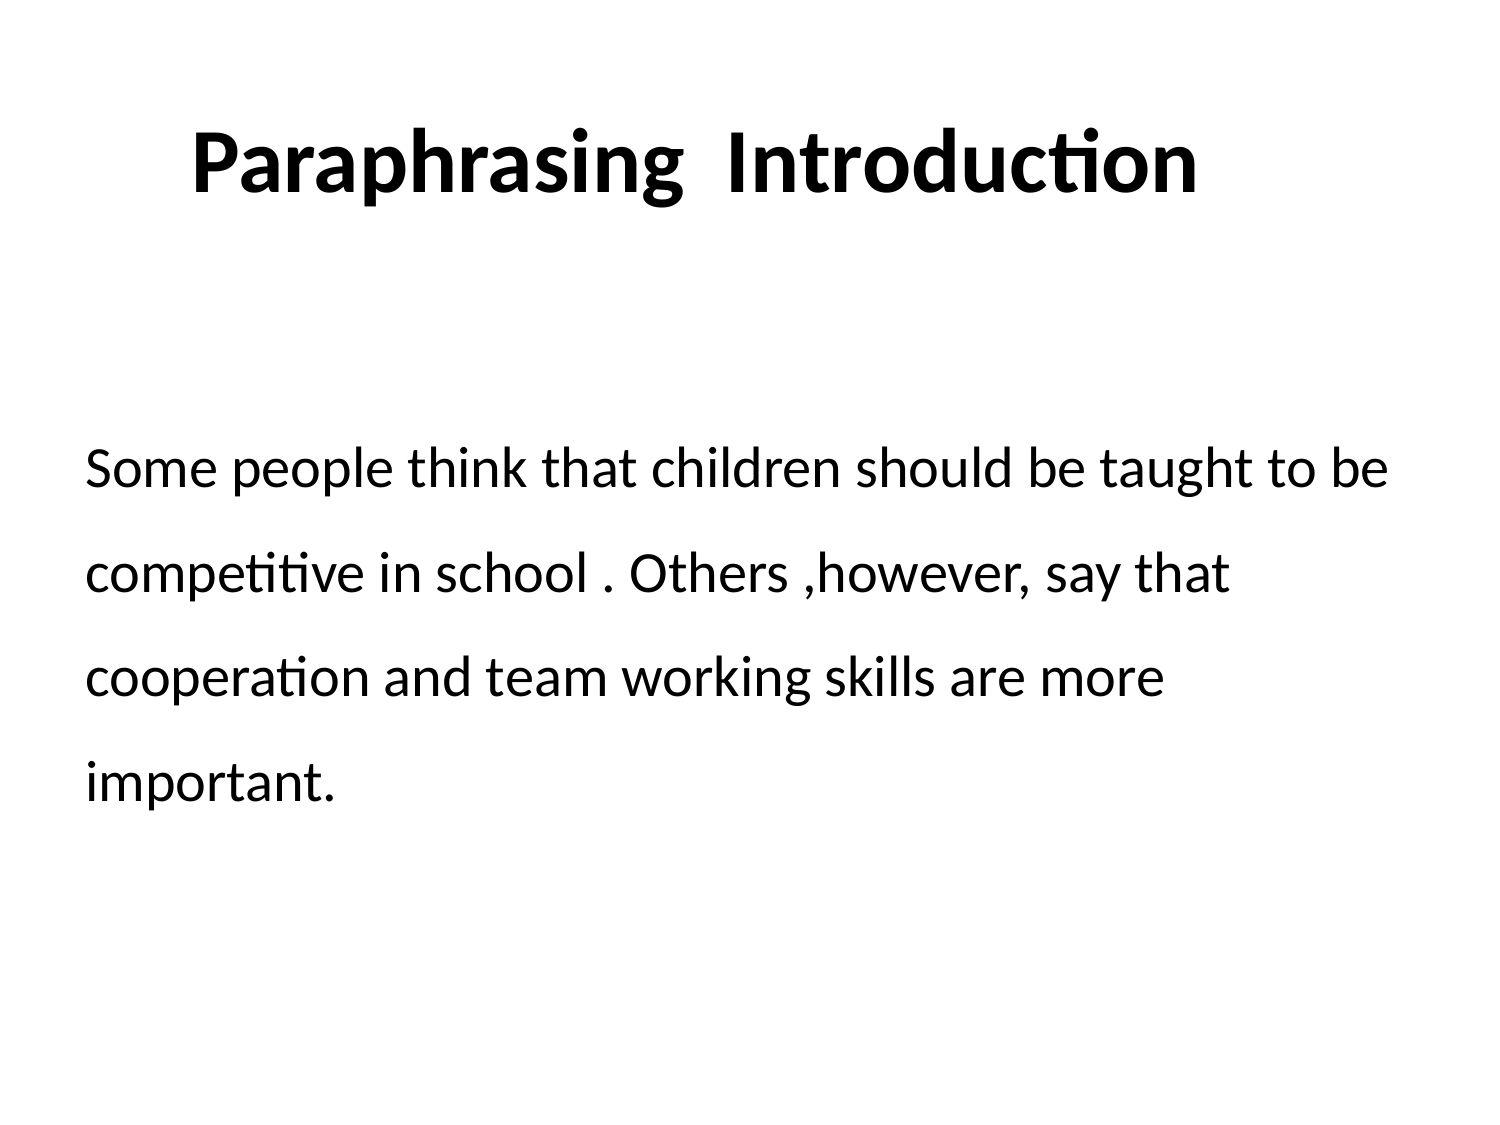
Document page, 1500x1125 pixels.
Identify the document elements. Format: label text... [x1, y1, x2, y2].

subtitle Some people think that children should be taught to be competitive in school . Others ,however, say that cooperation and team working skills are more important. [70, 386, 1442, 1125]
title Paraphrasing Introduction [46, 35, 1322, 277]
